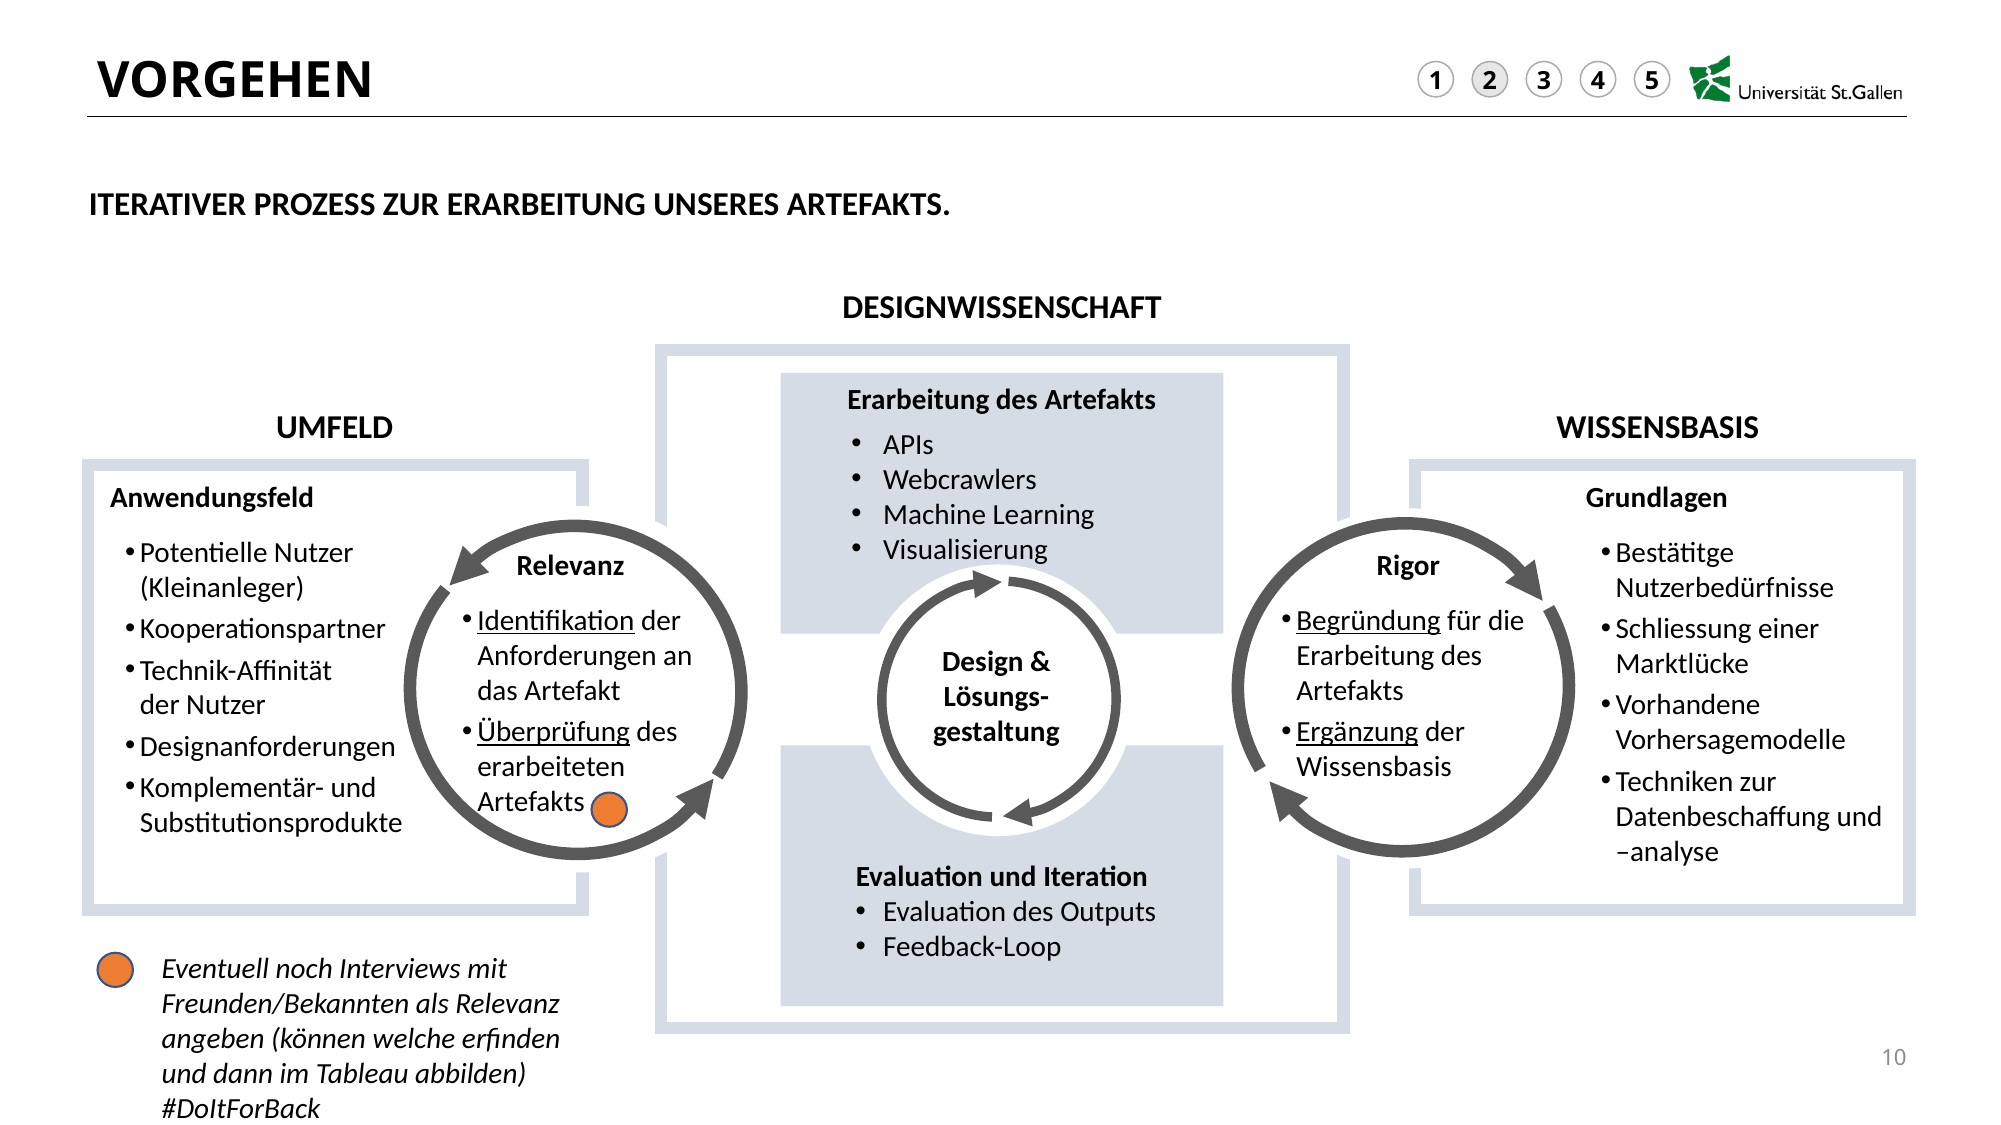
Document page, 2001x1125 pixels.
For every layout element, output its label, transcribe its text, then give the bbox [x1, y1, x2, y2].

title VORGEHEN [97, 38, 1643, 117]
text_box 1 [1418, 61, 1454, 97]
text_box Design & Lösungs-gestaltung [889, 604, 1104, 786]
text_box WISSENSBASIS [1415, 377, 1901, 453]
text_box [87, 464, 583, 911]
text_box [1225, 508, 1587, 869]
text_box [881, 657, 889, 743]
text_box ITERATIVER PROZESS ZUR ERARBEITUNG UNSERES ARTEFAKTS. [74, 155, 1907, 230]
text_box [399, 506, 766, 873]
text_box DESIGNWISSENSCHAFT [661, 257, 1344, 333]
slide_number 10 [1643, 1033, 1907, 1094]
text_box [1414, 833, 1910, 911]
text_box 2 [1472, 61, 1508, 97]
picture [1689, 55, 1902, 102]
text_box 5 [1634, 61, 1670, 97]
text_box Eventuell noch Interviews mit Freunden/Bekannten als Relevanz angeben (können welche erfinden und dann im Tableau abbilden) #DoItForBack [146, 941, 599, 1125]
text_box [928, 575, 1002, 604]
text_box [660, 349, 1344, 1029]
text_box UMFELD [91, 377, 578, 453]
text_box Anwendungsfeld Potentielle Nutzer (Kleinanleger) Kooperationspartner Technik-Affinität der Nutzer Designanforderungen Komplementär- und Substitutionsprodukte [94, 470, 437, 833]
text_box 4 [1580, 61, 1616, 97]
text_box [96, 951, 135, 989]
text_box 3 [1526, 61, 1562, 97]
text_box [917, 786, 994, 818]
text_box [1414, 464, 1910, 508]
text_box Grundlagen Bestätitge Nutzerbedürfnisse Schliessung einer Marktlücke Vorhandene Vorhersagemodelle Techniken zur Datenbeschaffung und –analyse [1570, 470, 1913, 833]
